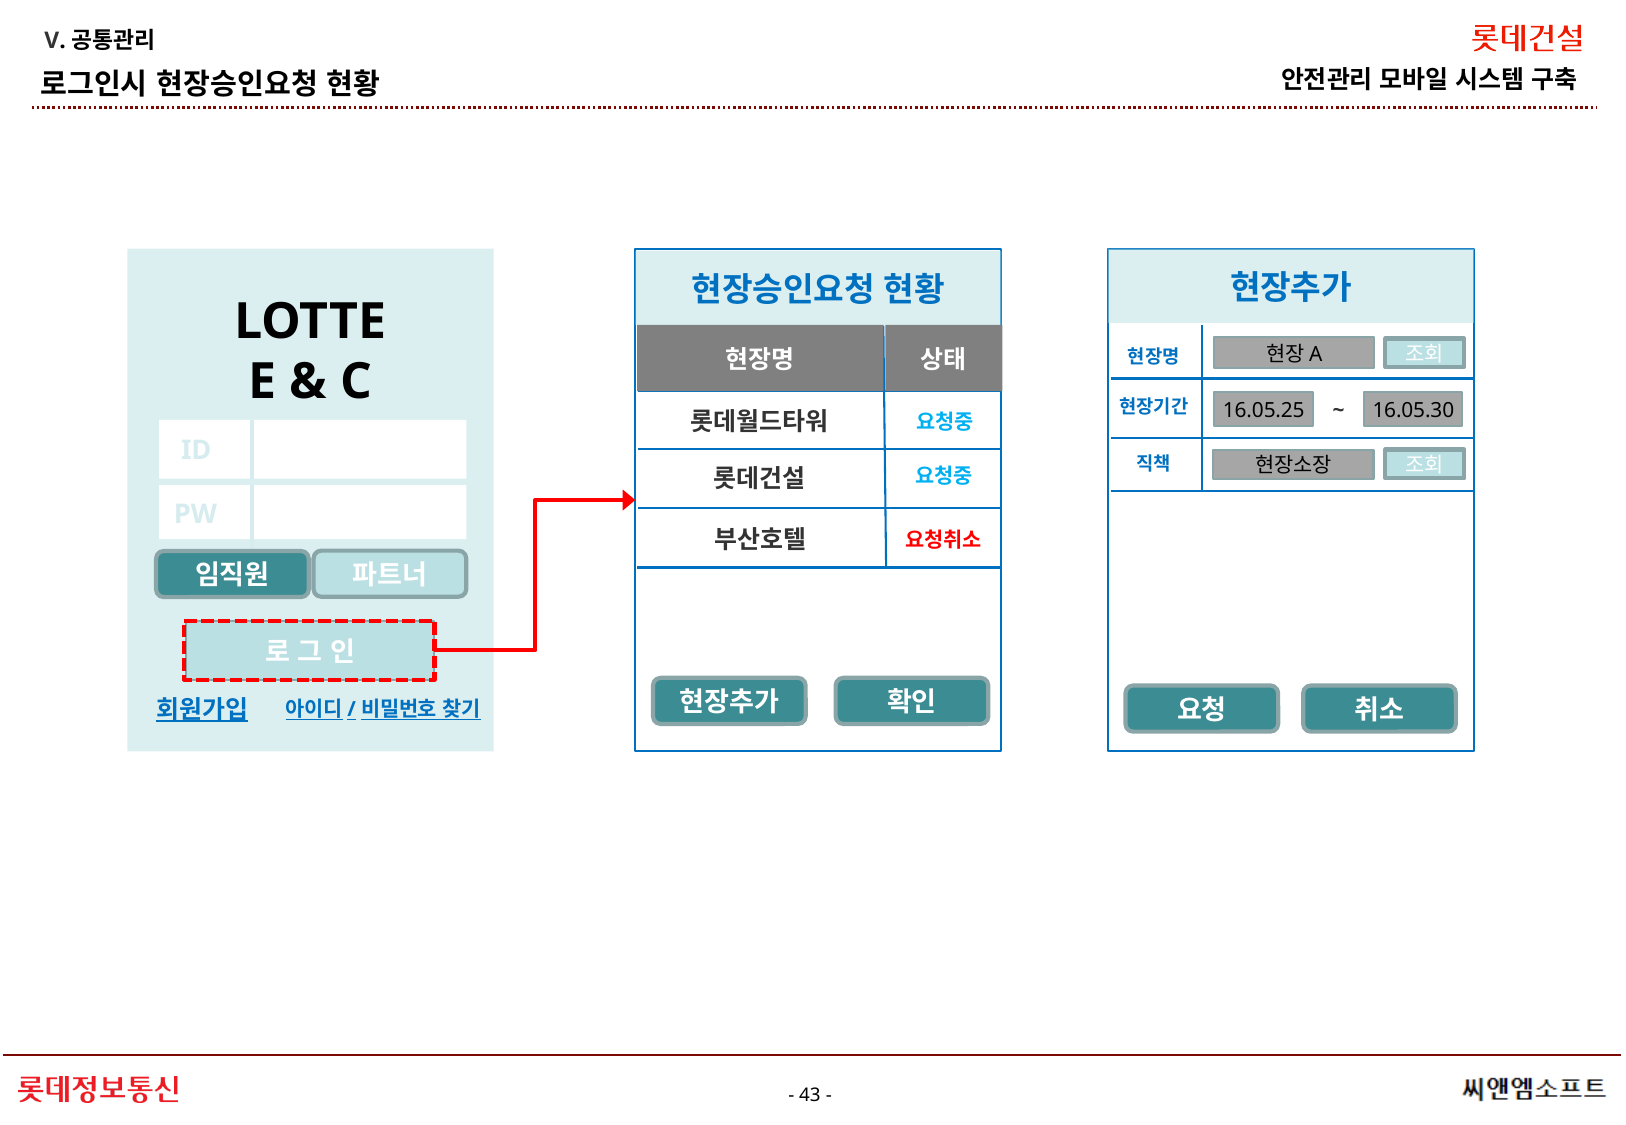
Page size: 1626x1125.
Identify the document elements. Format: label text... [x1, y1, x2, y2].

text_box 조회 [1383, 336, 1466, 369]
text_box 아이디/비밀번호 찾기 [272, 689, 495, 728]
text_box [434, 499, 636, 651]
text_box [633, 327, 1004, 754]
text_box 현장승인요청 현황 [633, 248, 1004, 327]
text_box 직책 [1101, 444, 1197, 482]
text_box 현장추가 [1106, 247, 1476, 325]
text_box 취소 [1301, 683, 1458, 734]
text_box [182, 619, 437, 682]
text_box V.공통관리 [44, 21, 577, 54]
text_box 요청중 [891, 455, 1002, 496]
text_box 현장소장 [1211, 448, 1376, 481]
text_box PW [157, 483, 468, 541]
text_box 요청취소 [891, 519, 1002, 559]
text_box 회원가입 [131, 689, 272, 728]
text_box 상태 [885, 324, 1003, 392]
text_box 부산호텔 [640, 516, 878, 561]
text_box 롯데월드타워 [635, 398, 878, 443]
text_box 조회 [1383, 447, 1466, 480]
text_box 요청중 [891, 401, 1003, 442]
picture [1471, 23, 1582, 52]
text_box 16.05.30 [1362, 390, 1464, 428]
text_box 파트너 [311, 548, 429, 599]
text_box 현장A [1212, 335, 1376, 370]
text_box [1106, 325, 1476, 754]
text_box [125, 246, 496, 754]
text_box 로그인시 현장승인요청 현황 [40, 64, 700, 101]
text_box LOTTE E & C [173, 269, 448, 418]
picture [1459, 1071, 1613, 1107]
text_box 현장기간 [1101, 387, 1197, 425]
text_box ~ [1314, 388, 1362, 429]
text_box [883, 516, 887, 566]
picture [18, 1076, 178, 1103]
text_box 현장명 [637, 324, 884, 390]
text_box 현장추가 [650, 675, 808, 727]
text_box 확인 [833, 675, 991, 727]
text_box 임직원 [153, 548, 311, 600]
text_box 요청 [1123, 683, 1281, 734]
text_box 현장명 [1101, 337, 1197, 375]
text_box 16.05.25 [1212, 390, 1314, 428]
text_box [883, 325, 887, 507]
text_box ID [157, 418, 468, 481]
text_box 롯데건설 [635, 455, 878, 500]
